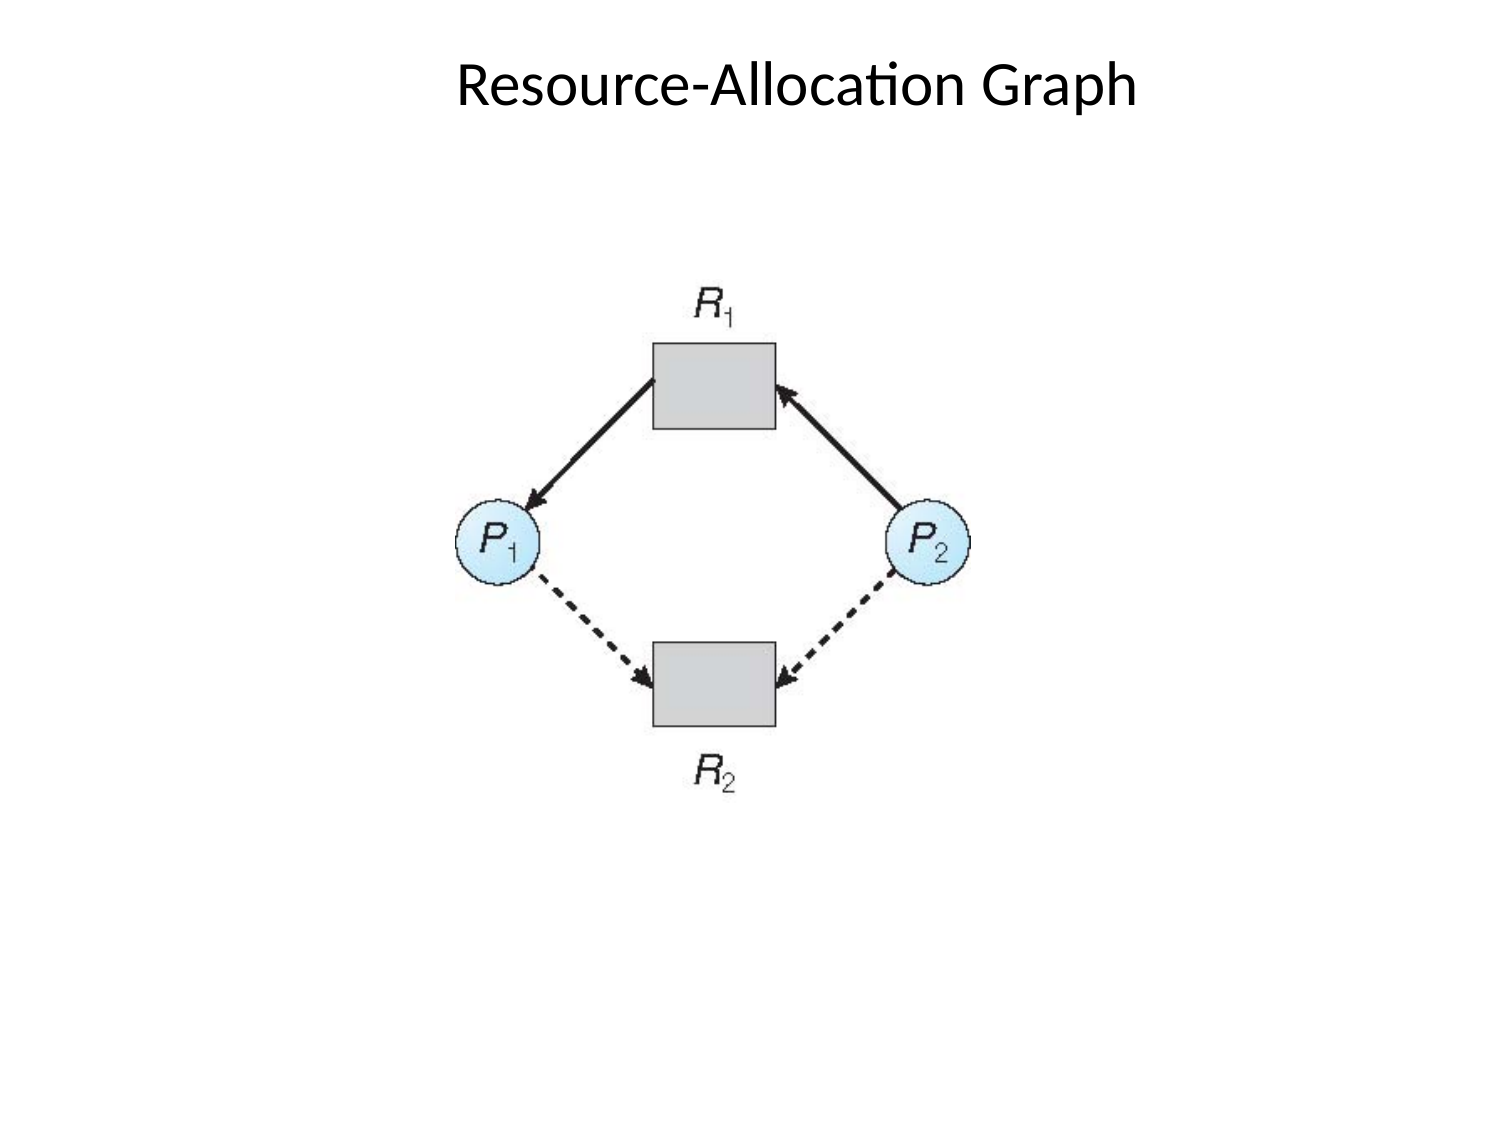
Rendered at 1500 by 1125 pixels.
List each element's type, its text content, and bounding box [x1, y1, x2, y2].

picture [454, 279, 972, 803]
title Resource-Allocation Graph [123, 34, 1473, 126]
